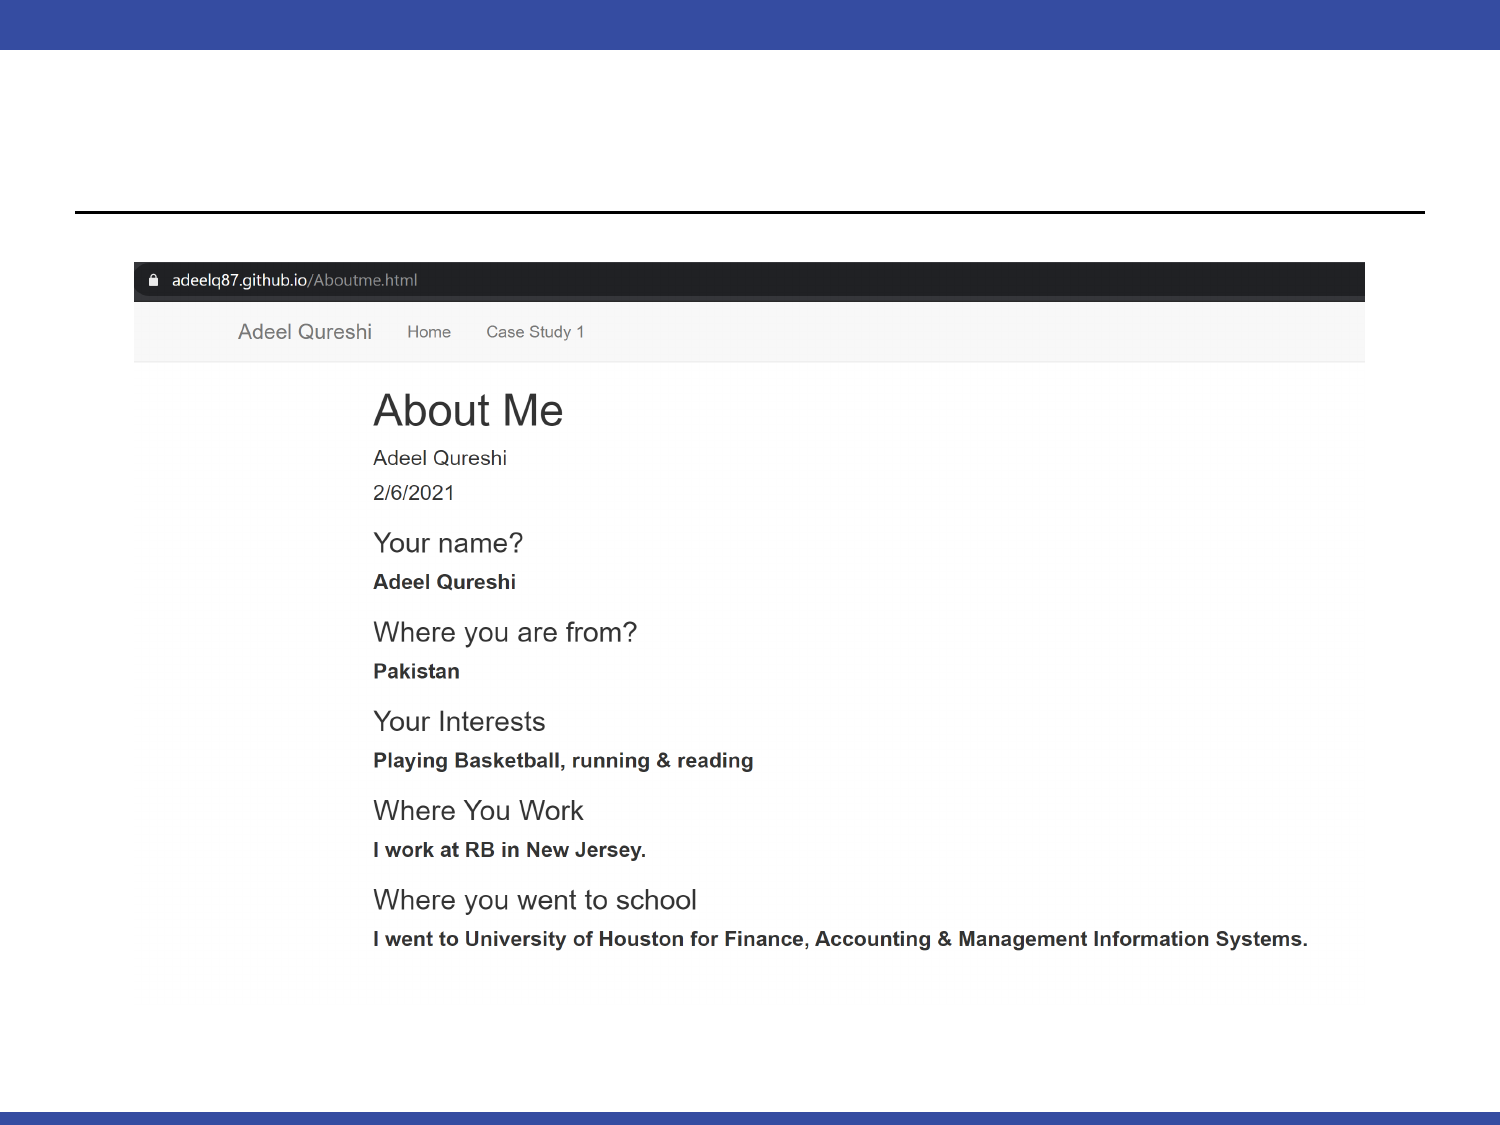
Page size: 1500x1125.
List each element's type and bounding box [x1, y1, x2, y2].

list [134, 262, 1366, 1006]
